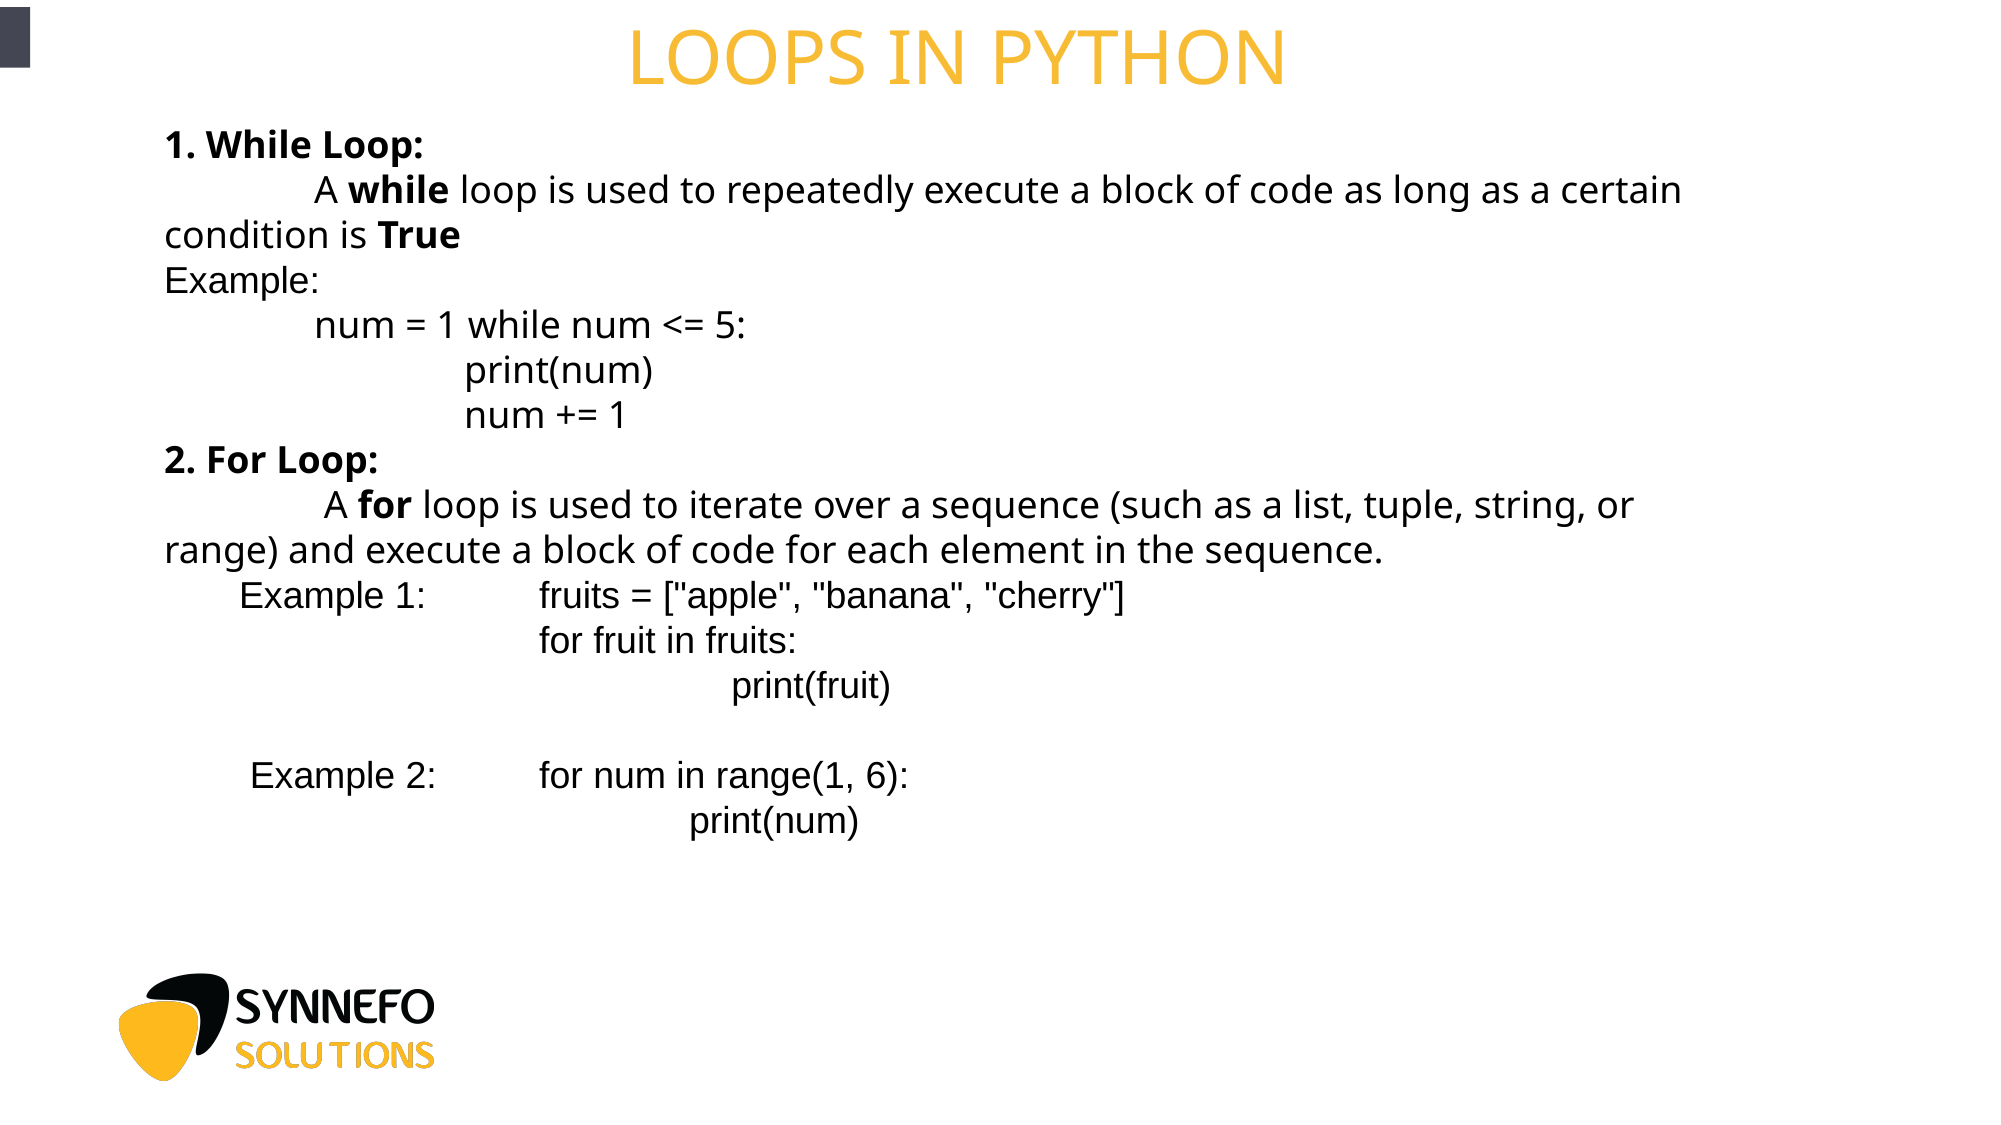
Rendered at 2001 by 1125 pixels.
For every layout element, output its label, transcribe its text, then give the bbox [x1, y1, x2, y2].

text_box 1. While Loop: A while loop is used to repeatedly execute a block of code as long as a certain condition is True Example: num = 1 while num <= 5: print(num) num += 1 2. For Loop: A for loop is used to iterate over a sequence (such as a list, tuple, string, or range) and execute a block of code for each element in the sequence. Example 1: fruits = ["apple", "banana", "cherry"] for fruit in fruits: print(fruit) Example 2: for num in range(1, 6): print(num) [149, 113, 1715, 946]
picture [114, 966, 473, 1083]
text_box LOOPS IN PYTHON [101, 0, 1796, 114]
text_box [0, 7, 31, 68]
